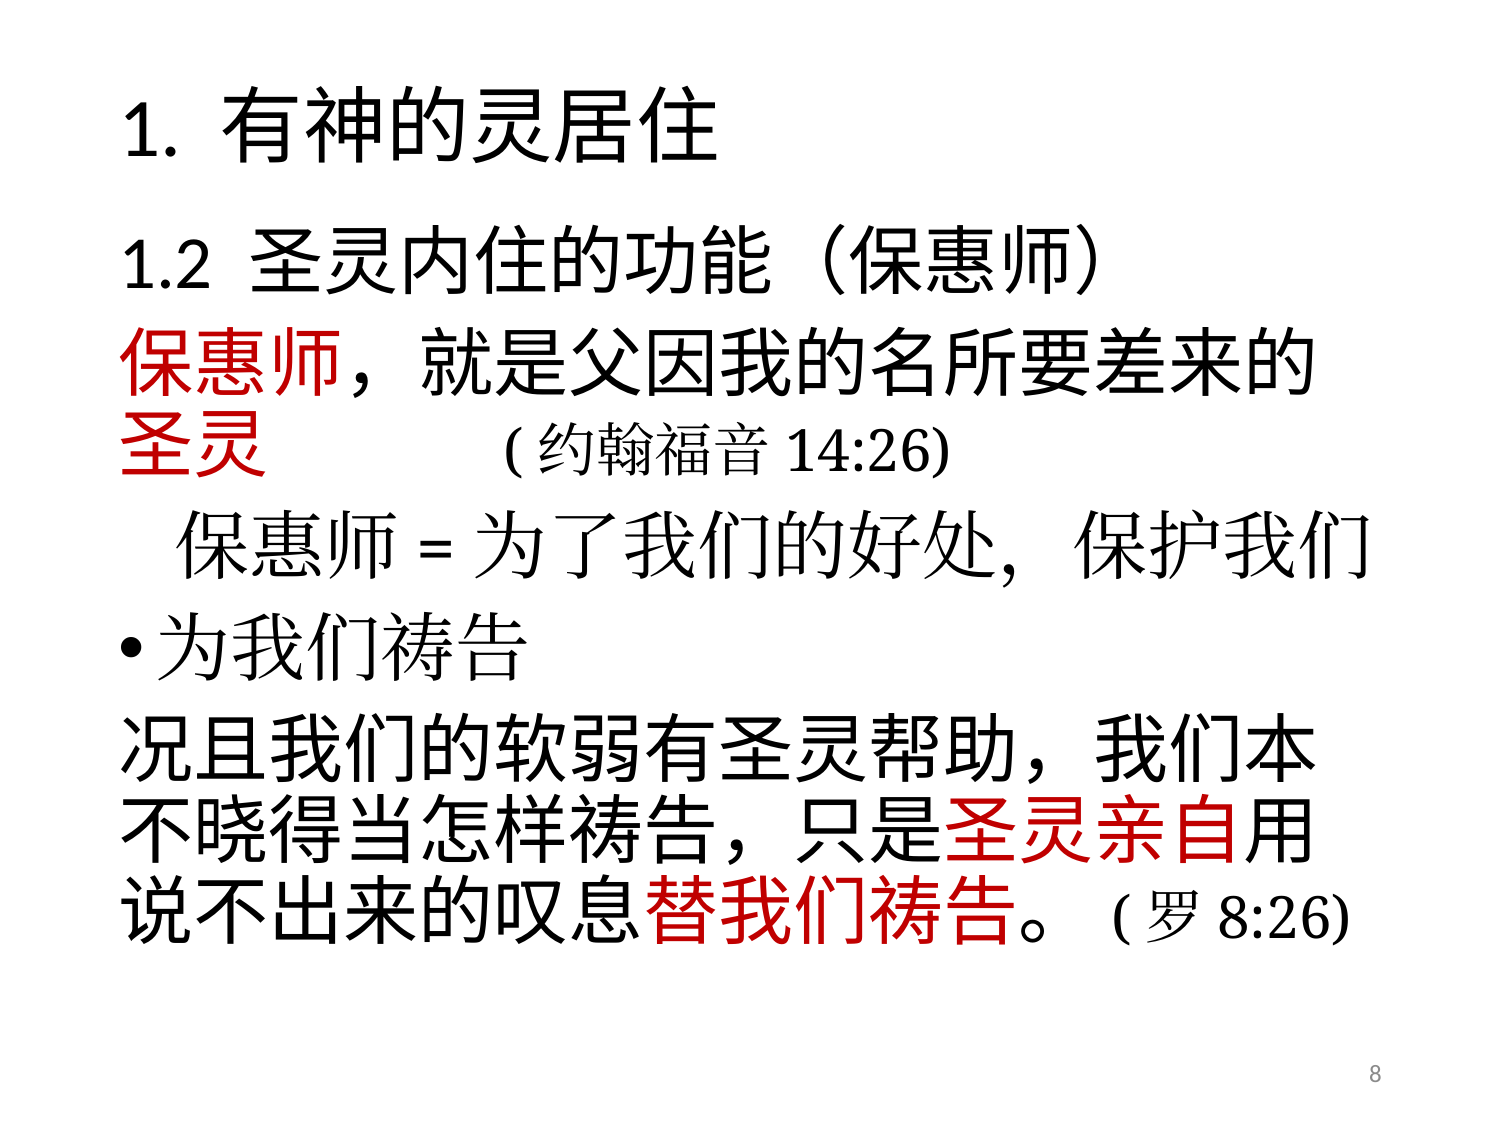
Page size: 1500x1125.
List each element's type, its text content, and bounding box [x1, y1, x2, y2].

list 1.2 圣灵内住的功能（保惠师） 保惠师，就是父因我的名所要差来的圣灵 (约翰福音14:26) 保惠师=为了我们的好处，保护我们 为我们祷告 况且我们的软弱有圣灵帮助，我们本不晓得当怎样祷告，只是圣灵亲自用说不出来的叹息替我们祷告。(罗8:26) [103, 216, 1397, 1014]
title 1. 有神的灵居住 [103, 59, 1397, 200]
slide_number 8 [1059, 1042, 1397, 1103]
